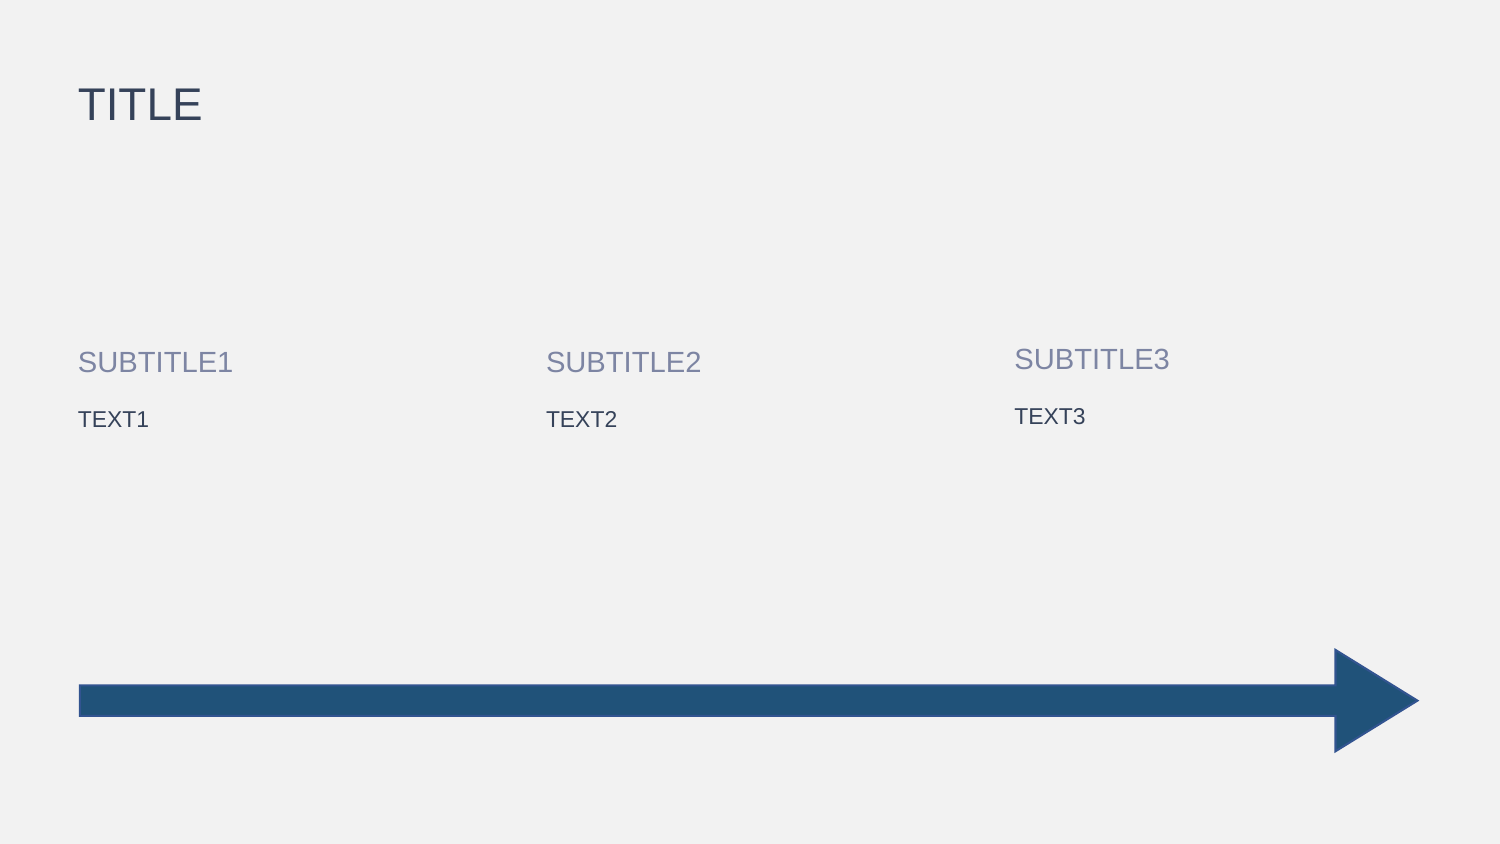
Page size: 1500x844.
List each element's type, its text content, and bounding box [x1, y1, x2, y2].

text_box SUBTITLE2 [531, 268, 969, 386]
text_box SUBTITLE1 [63, 268, 501, 386]
text_box [78, 648, 1420, 754]
text_box TEXT2 [531, 397, 969, 655]
text_box TEXT3 [999, 393, 1437, 651]
text_box TITLE [63, 66, 1452, 203]
text_box SUBTITLE3 [999, 265, 1437, 383]
text_box TEXT1 [63, 397, 501, 655]
